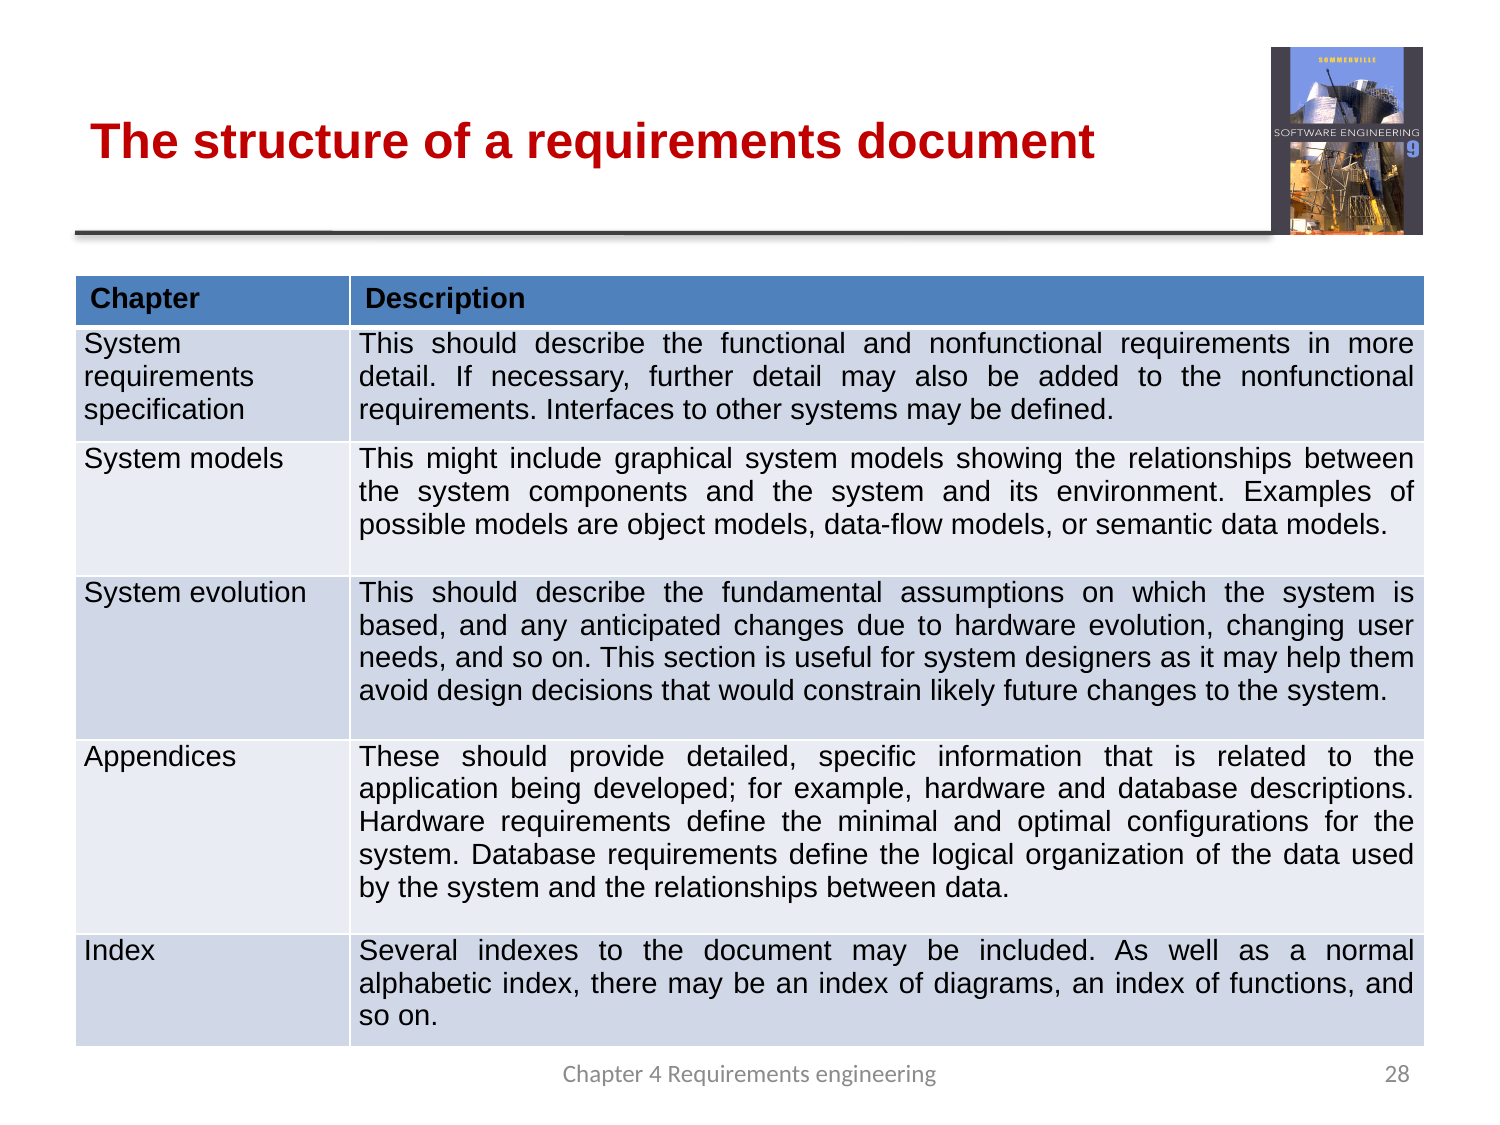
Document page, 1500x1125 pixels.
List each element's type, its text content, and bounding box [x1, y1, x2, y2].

table_cell System models [76, 443, 349, 575]
table_cell Appendices [76, 741, 349, 933]
table_cell This should describe the functional and nonfunctional requirements in more detail. If necessary, further detail may also be added to the nonfunctional requirements. Interfaces to other systems may be defined. [351, 330, 1424, 441]
table_header Description [351, 276, 1424, 325]
table_cell These should provide detailed, specific information that is related to the application being developed; for example, hardware and database descriptions. Hardware requirements define the minimal and optimal configurations for the system. Database requirements define the logical organization of the data used by the system and the relationships between data. [351, 741, 1424, 933]
footer Chapter 4 Requirements engineering [512, 1042, 988, 1103]
table_header Chapter [76, 276, 349, 325]
table_cell System evolution [76, 577, 349, 739]
table_cell Index [76, 935, 349, 1046]
table_cell This might include graphical system models showing the relationships between the system components and the system and its environment. Examples of possible models are object models, data-flow models, or semantic data models. [351, 443, 1424, 575]
table_cell This should describe the fundamental assumptions on which the system is based, and any anticipated changes due to hardware evolution, changing user needs, and so on. This section is useful for system designers as it may help them avoid design decisions that would constrain likely future changes to the system. [351, 577, 1424, 739]
picture [1272, 47, 1423, 235]
title The structure of a requirements document [74, 44, 1272, 233]
table_cell System requirements specification [76, 330, 349, 441]
slide_number 28 [1074, 1042, 1425, 1103]
table_cell Several indexes to the document may be included. As well as a normal alphabetic index, there may be an index of diagrams, an index of functions, and so on. [351, 935, 1424, 1046]
